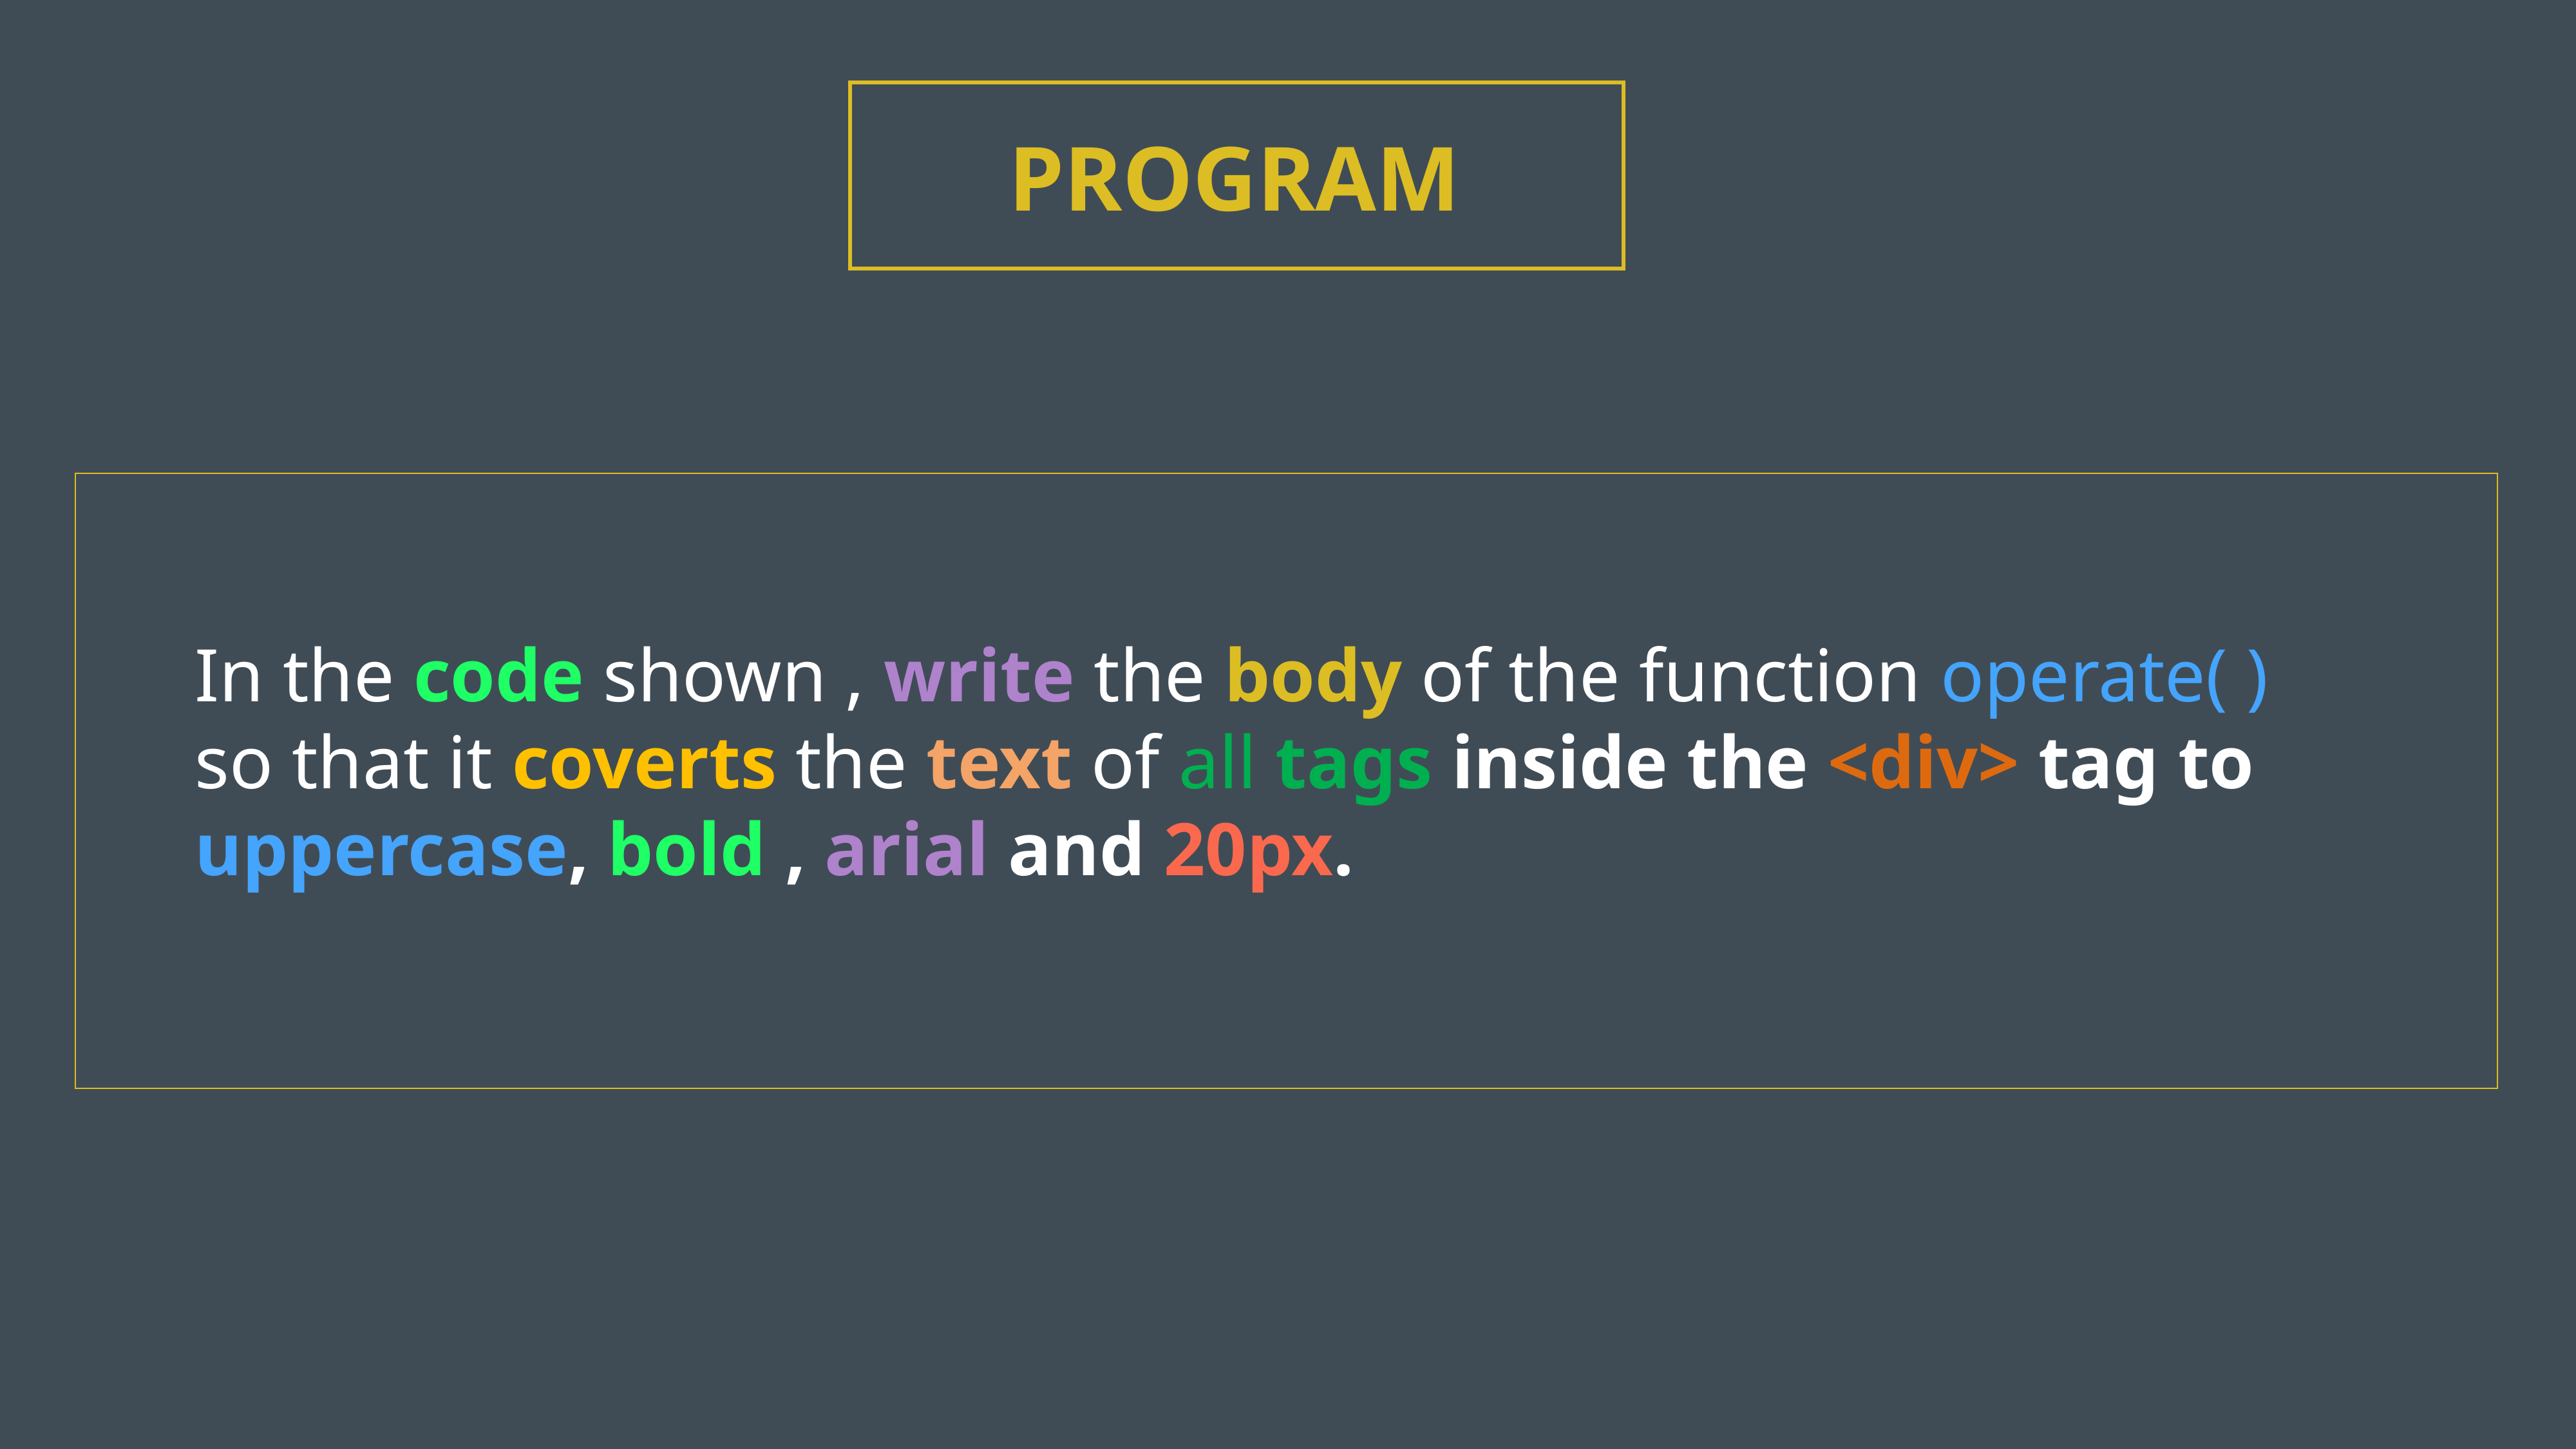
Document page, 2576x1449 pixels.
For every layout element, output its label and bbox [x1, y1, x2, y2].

text_box [75, 473, 2497, 1089]
text_box [850, 82, 1624, 269]
